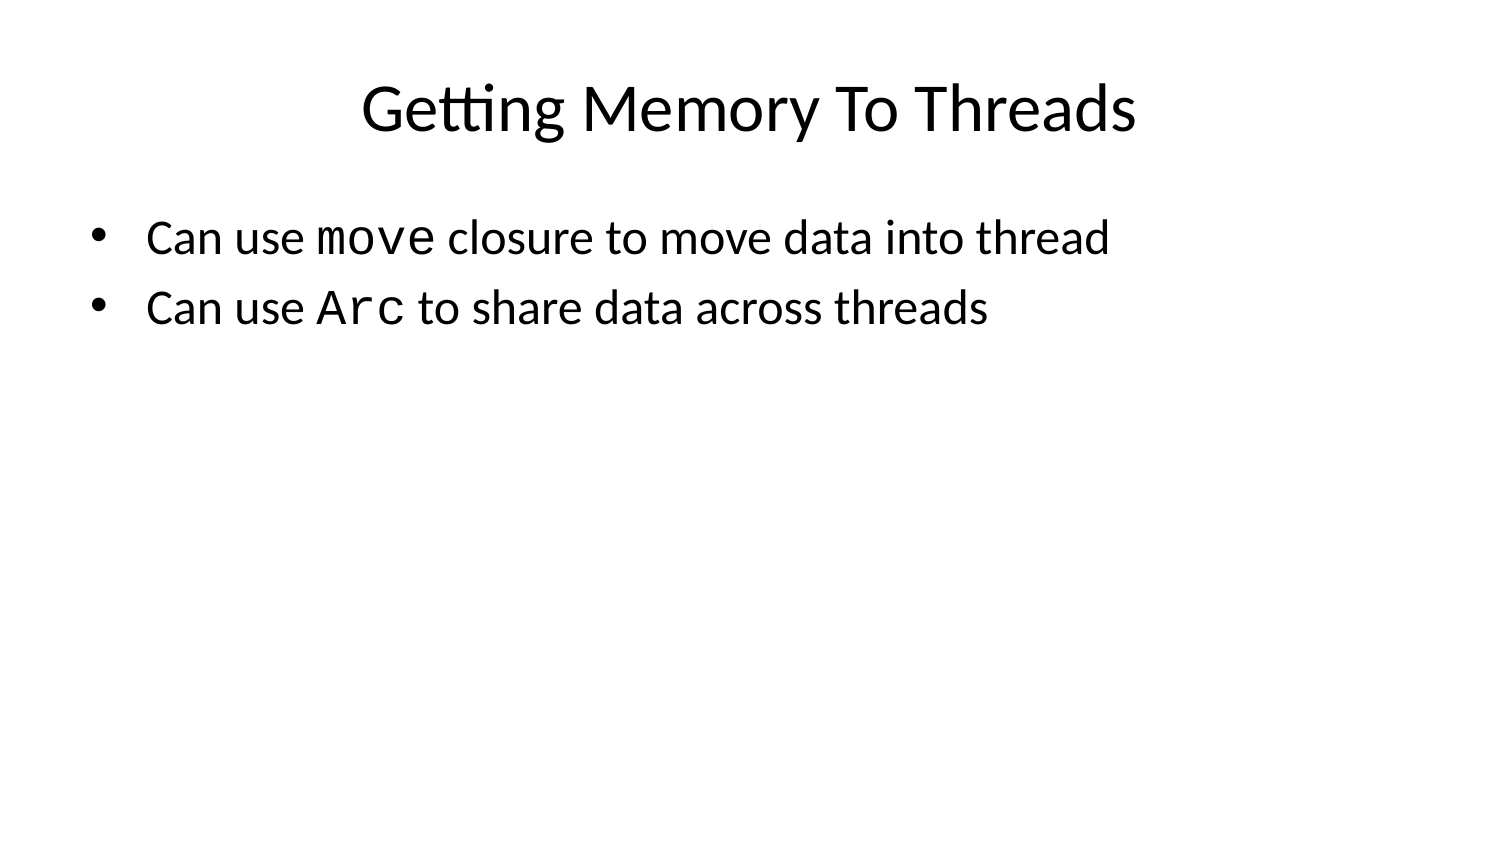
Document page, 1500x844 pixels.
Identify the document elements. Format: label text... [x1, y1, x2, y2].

list Can use move closure to move data into thread Can use Arc to share data across threads [75, 196, 1425, 754]
title Getting Memory To Threads [75, 33, 1425, 175]
